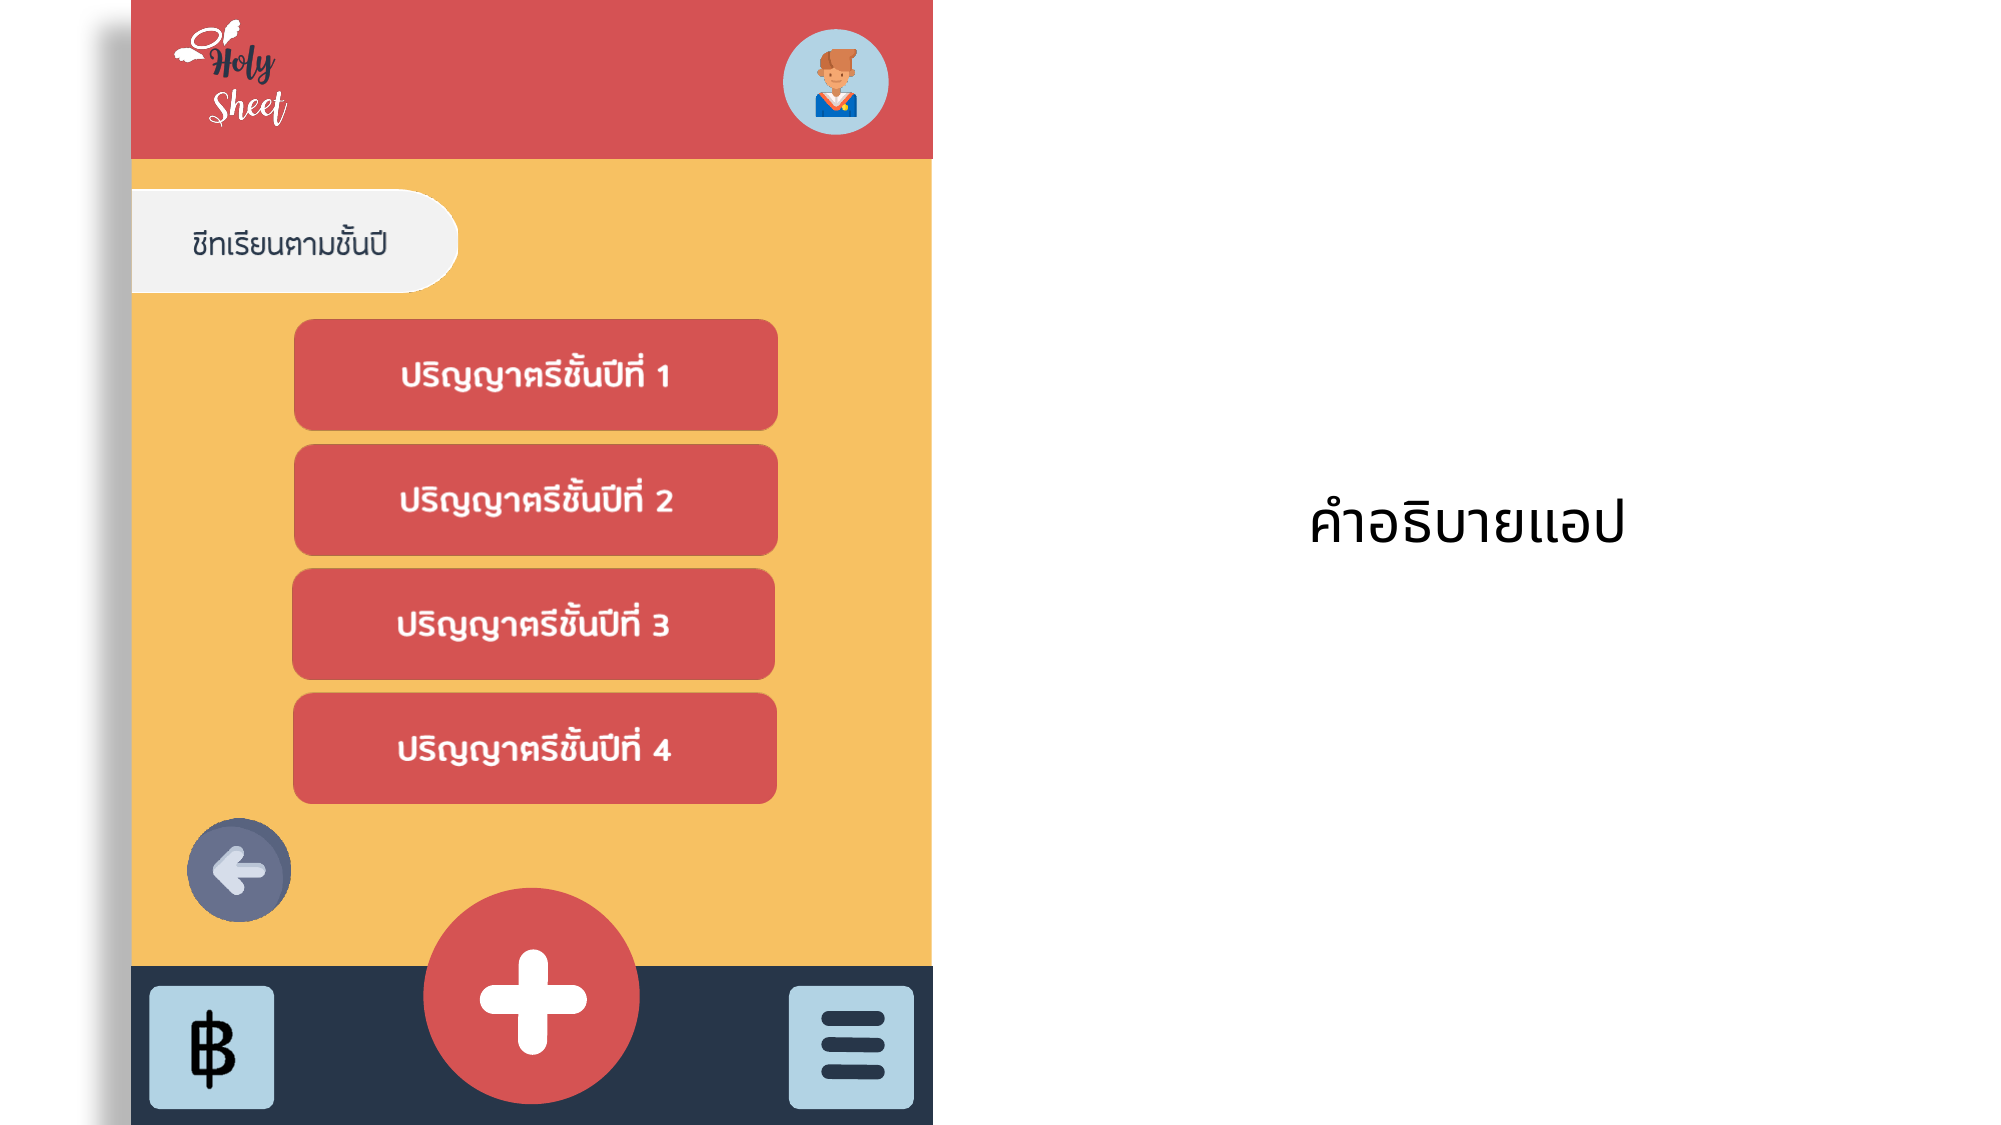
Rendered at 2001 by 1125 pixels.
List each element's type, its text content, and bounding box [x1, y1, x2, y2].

text_box คำอธิบายแอป [1293, 476, 1643, 562]
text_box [131, 0, 932, 1125]
